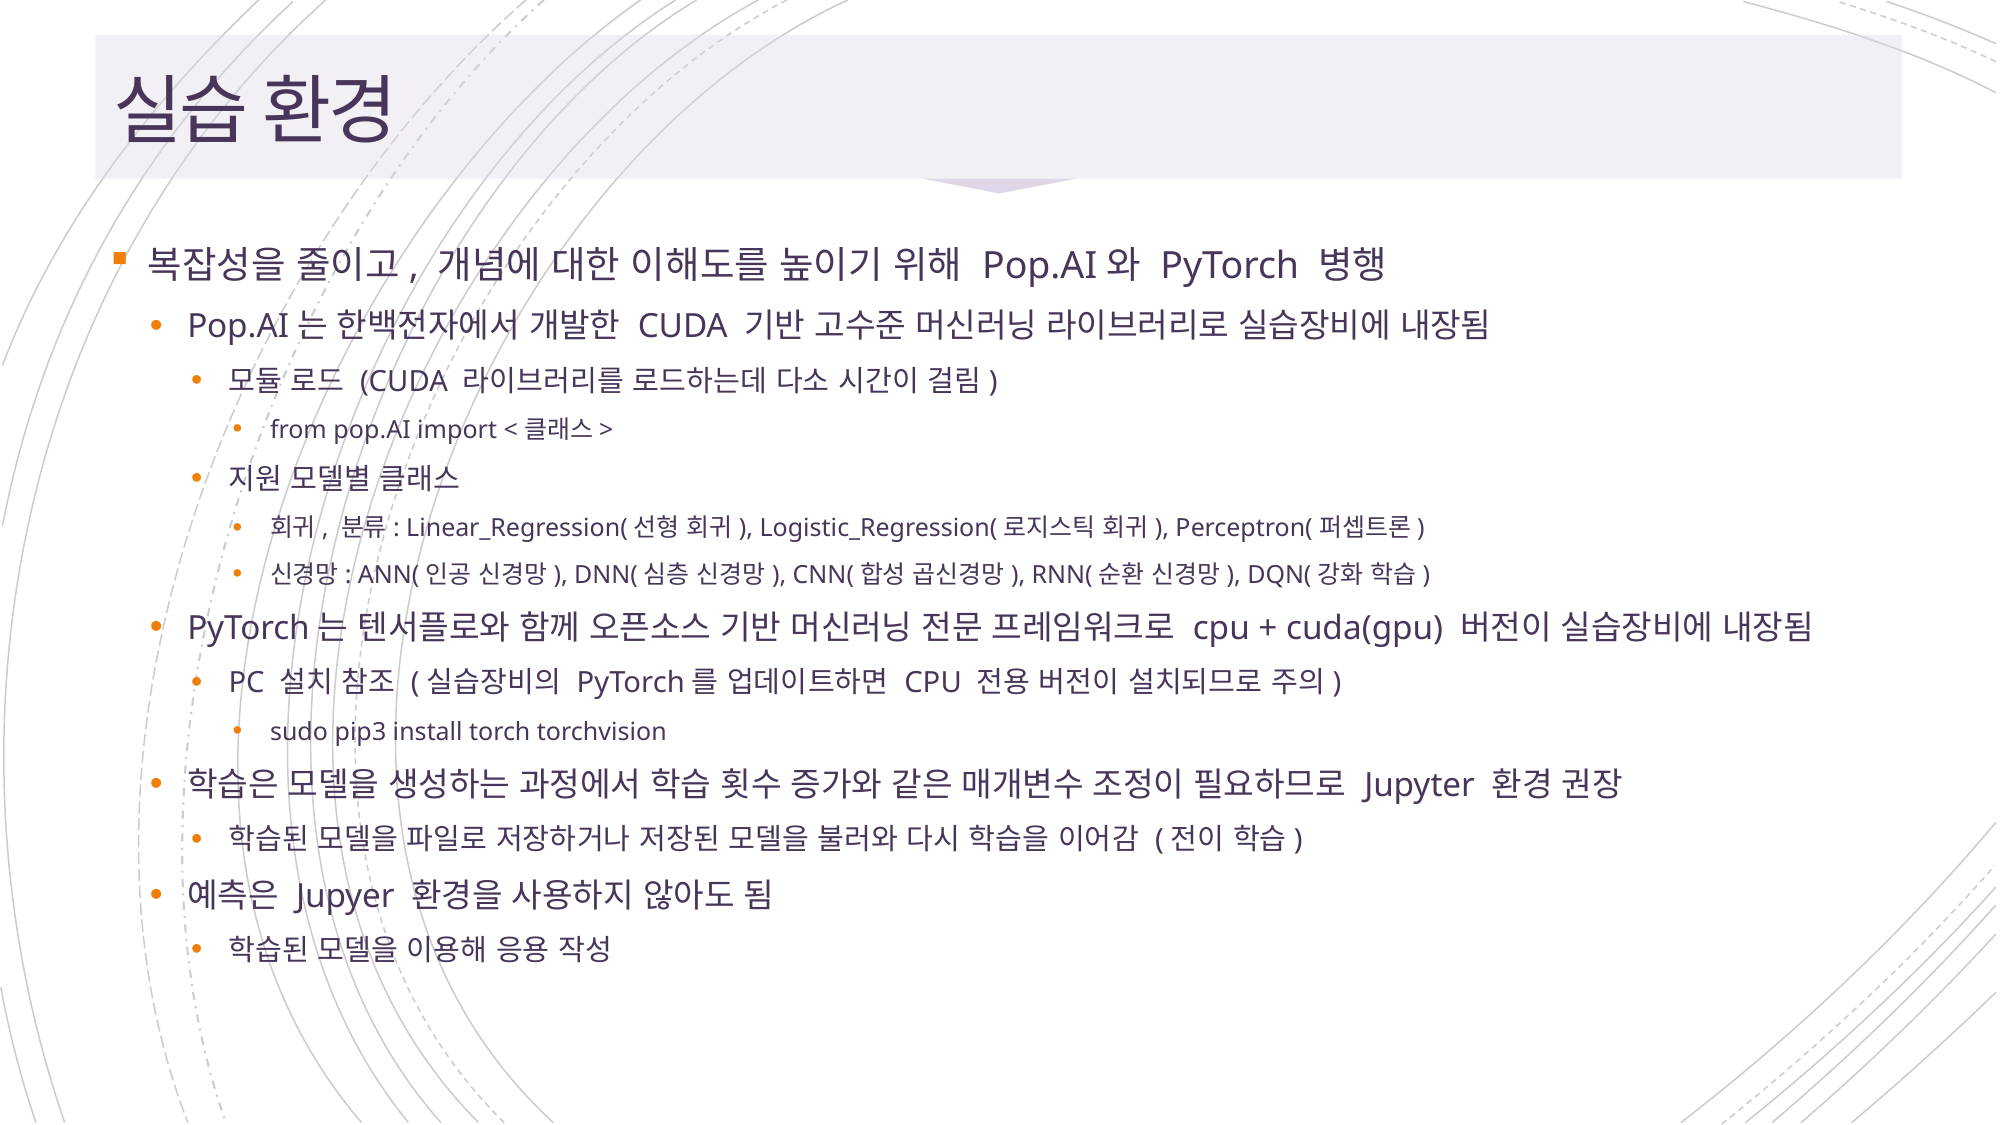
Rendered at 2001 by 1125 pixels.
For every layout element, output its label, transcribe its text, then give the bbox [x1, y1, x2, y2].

list 복잡성을 줄이고, 개념에 대한 이해도를 높이기 위해 Pop.AI와 PyTorch 병행 Pop.AI는 한백전자에서 개발한 CUDA 기반 고수준 머신러닝 라이브러리로 실습장비에 내장됨 모듈 로드 (CUDA 라이브러리를 로드하는데 다소 시간이 걸림) from pop.AI import <클래스> 지원 모델별 클래스 회귀, 분류: Linear_Regression(선형 회귀), Logistic_Regression(로지스틱 회귀), Perceptron(퍼셉트론) 신경망: ANN(인공 신경망), DNN(심층 신경망), CNN(합성 곱신경망), RNN(순환 신경망), DQN(강화 학습) PyTorch는 텐서플로와 함께 오픈소스 기반 머신러닝 전문 프레임워크로 cpu + cuda(gpu) 버전이 실습장비에 내장됨 PC 설치 참조 (실습장비의 PyTorch를 업데이트하면 CPU 전용 버전이 설치되므로 주의) sudo pip3 install torch torchvision 학습은 모델을 생성하는 과정에서 학습 횟수 증가와 같은 매개변수 조정이 필요하므로 Jupyter 환경 권장 학습된 모델을 파일로 저장하거나 저장된 모델을 불러와 다시 학습을 이어감 (전이 학습) 예측은 Jupyer 환경을 사용하지 않아도 됨 학습된 모델을 이용해 응용 작성 [95, 224, 1902, 1077]
title 실습 환경 [95, 34, 1902, 177]
